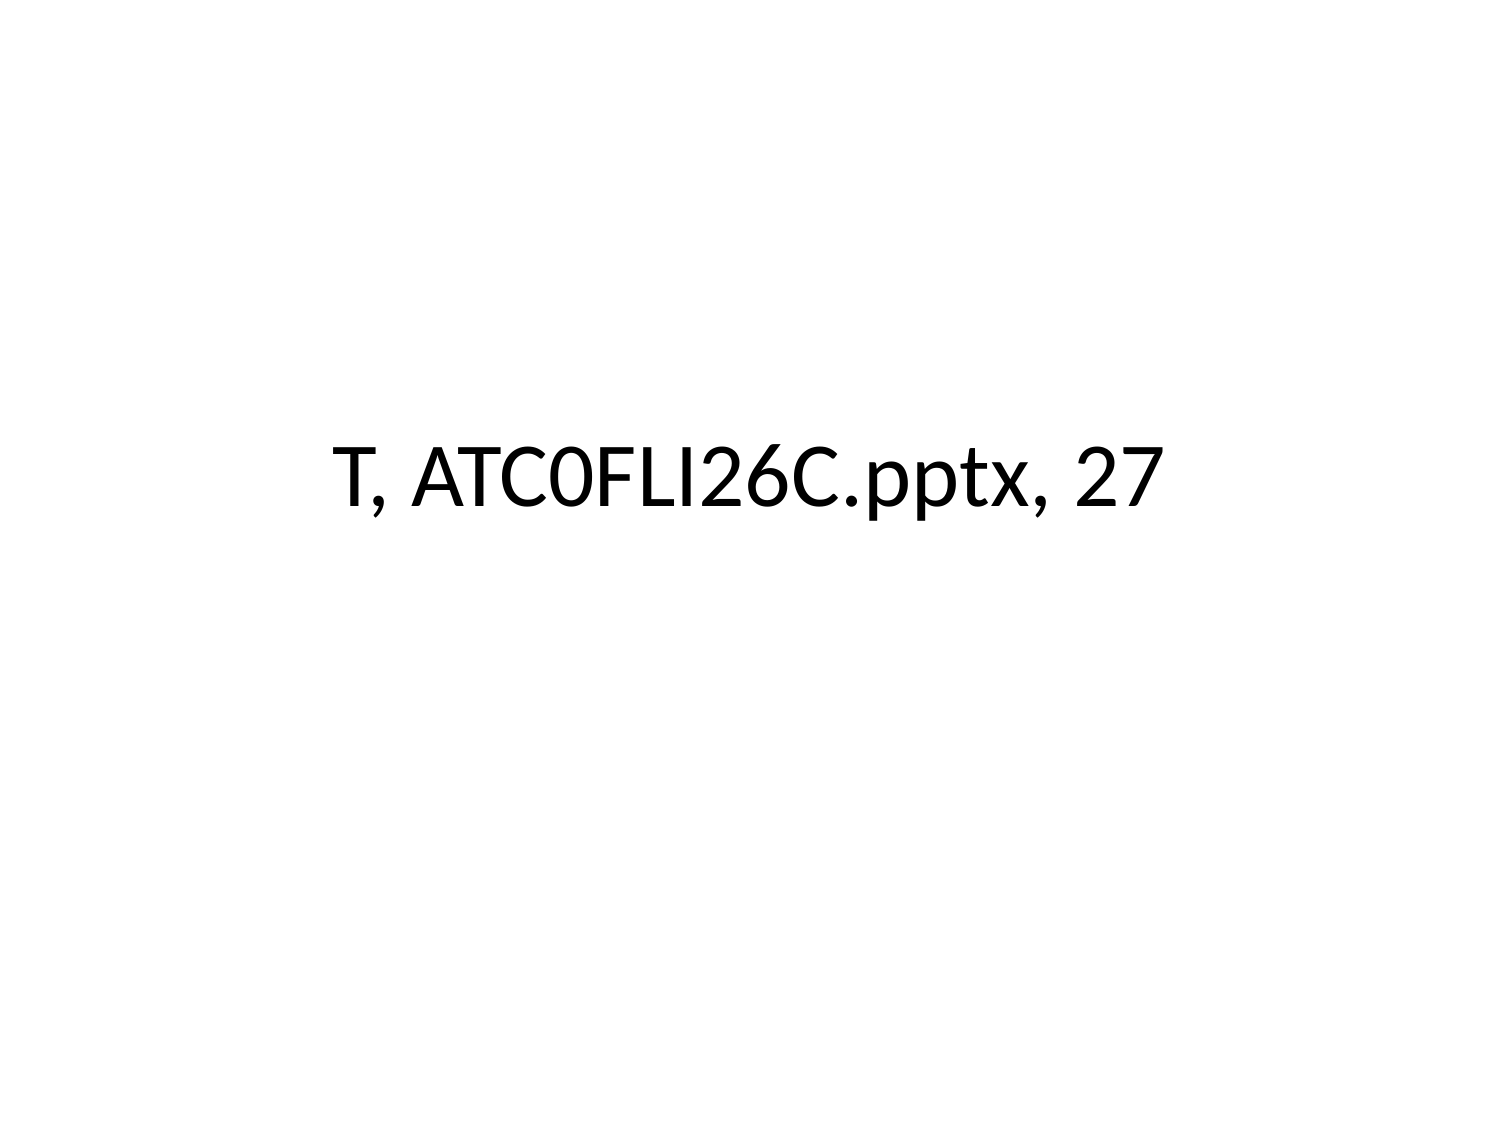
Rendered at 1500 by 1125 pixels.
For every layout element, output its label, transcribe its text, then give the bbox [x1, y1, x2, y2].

title T, ATC0FLI26C.pptx, 27 [112, 349, 1388, 591]
